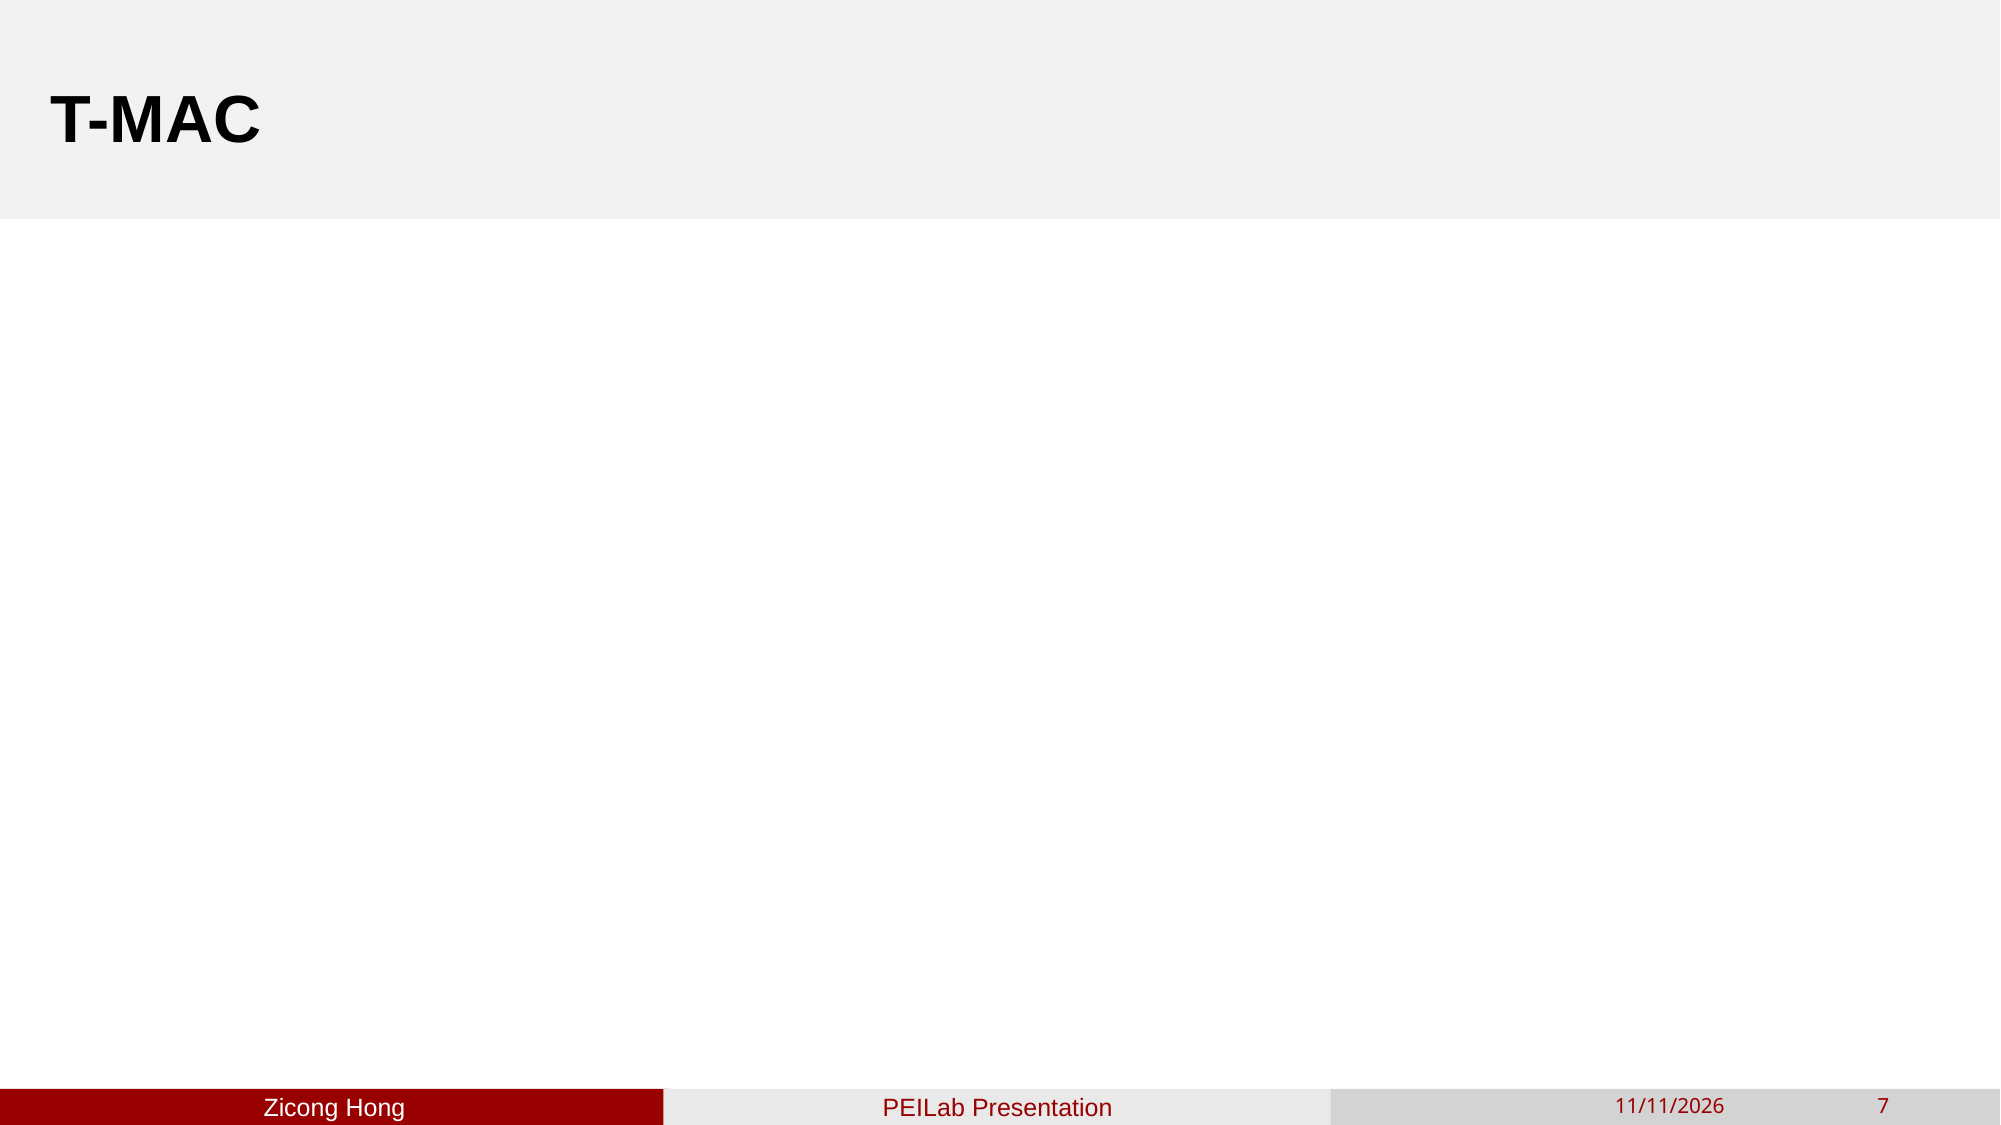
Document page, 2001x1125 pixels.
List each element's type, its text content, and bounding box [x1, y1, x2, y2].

title T-MAC [35, 10, 1965, 160]
